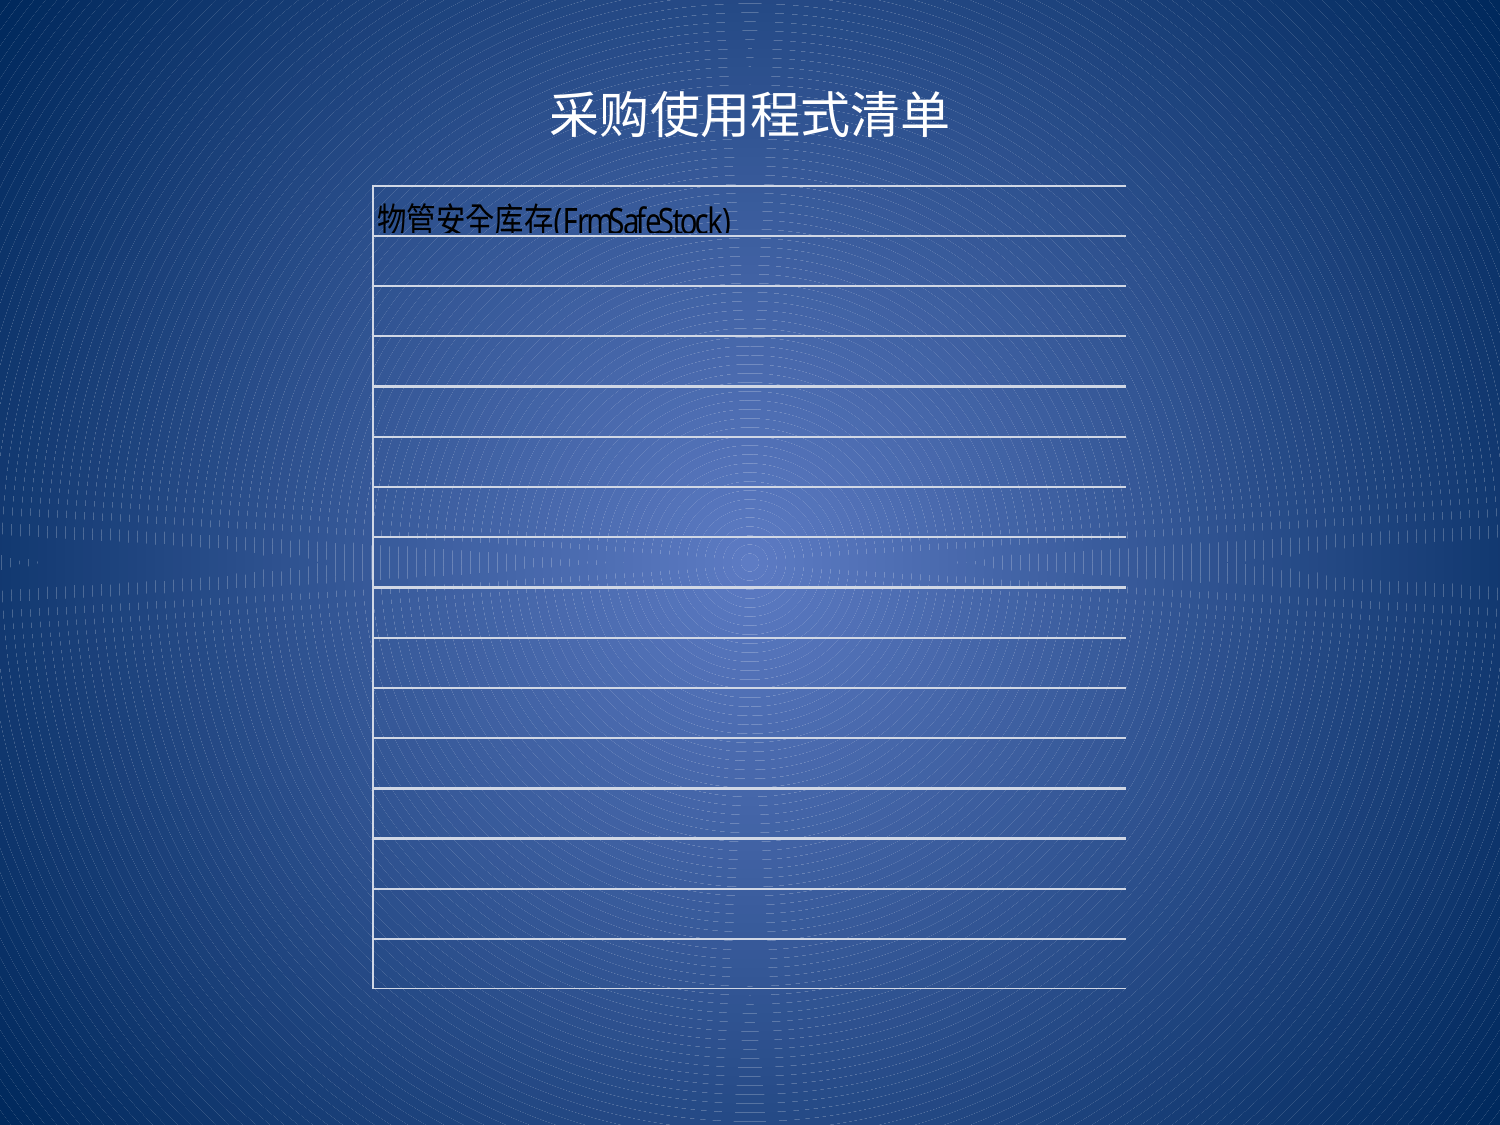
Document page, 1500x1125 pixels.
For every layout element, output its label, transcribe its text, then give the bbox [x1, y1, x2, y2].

list [29, 231, 1471, 1047]
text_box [371, 184, 1129, 991]
title 采购使用程式清单 [75, 45, 1425, 231]
